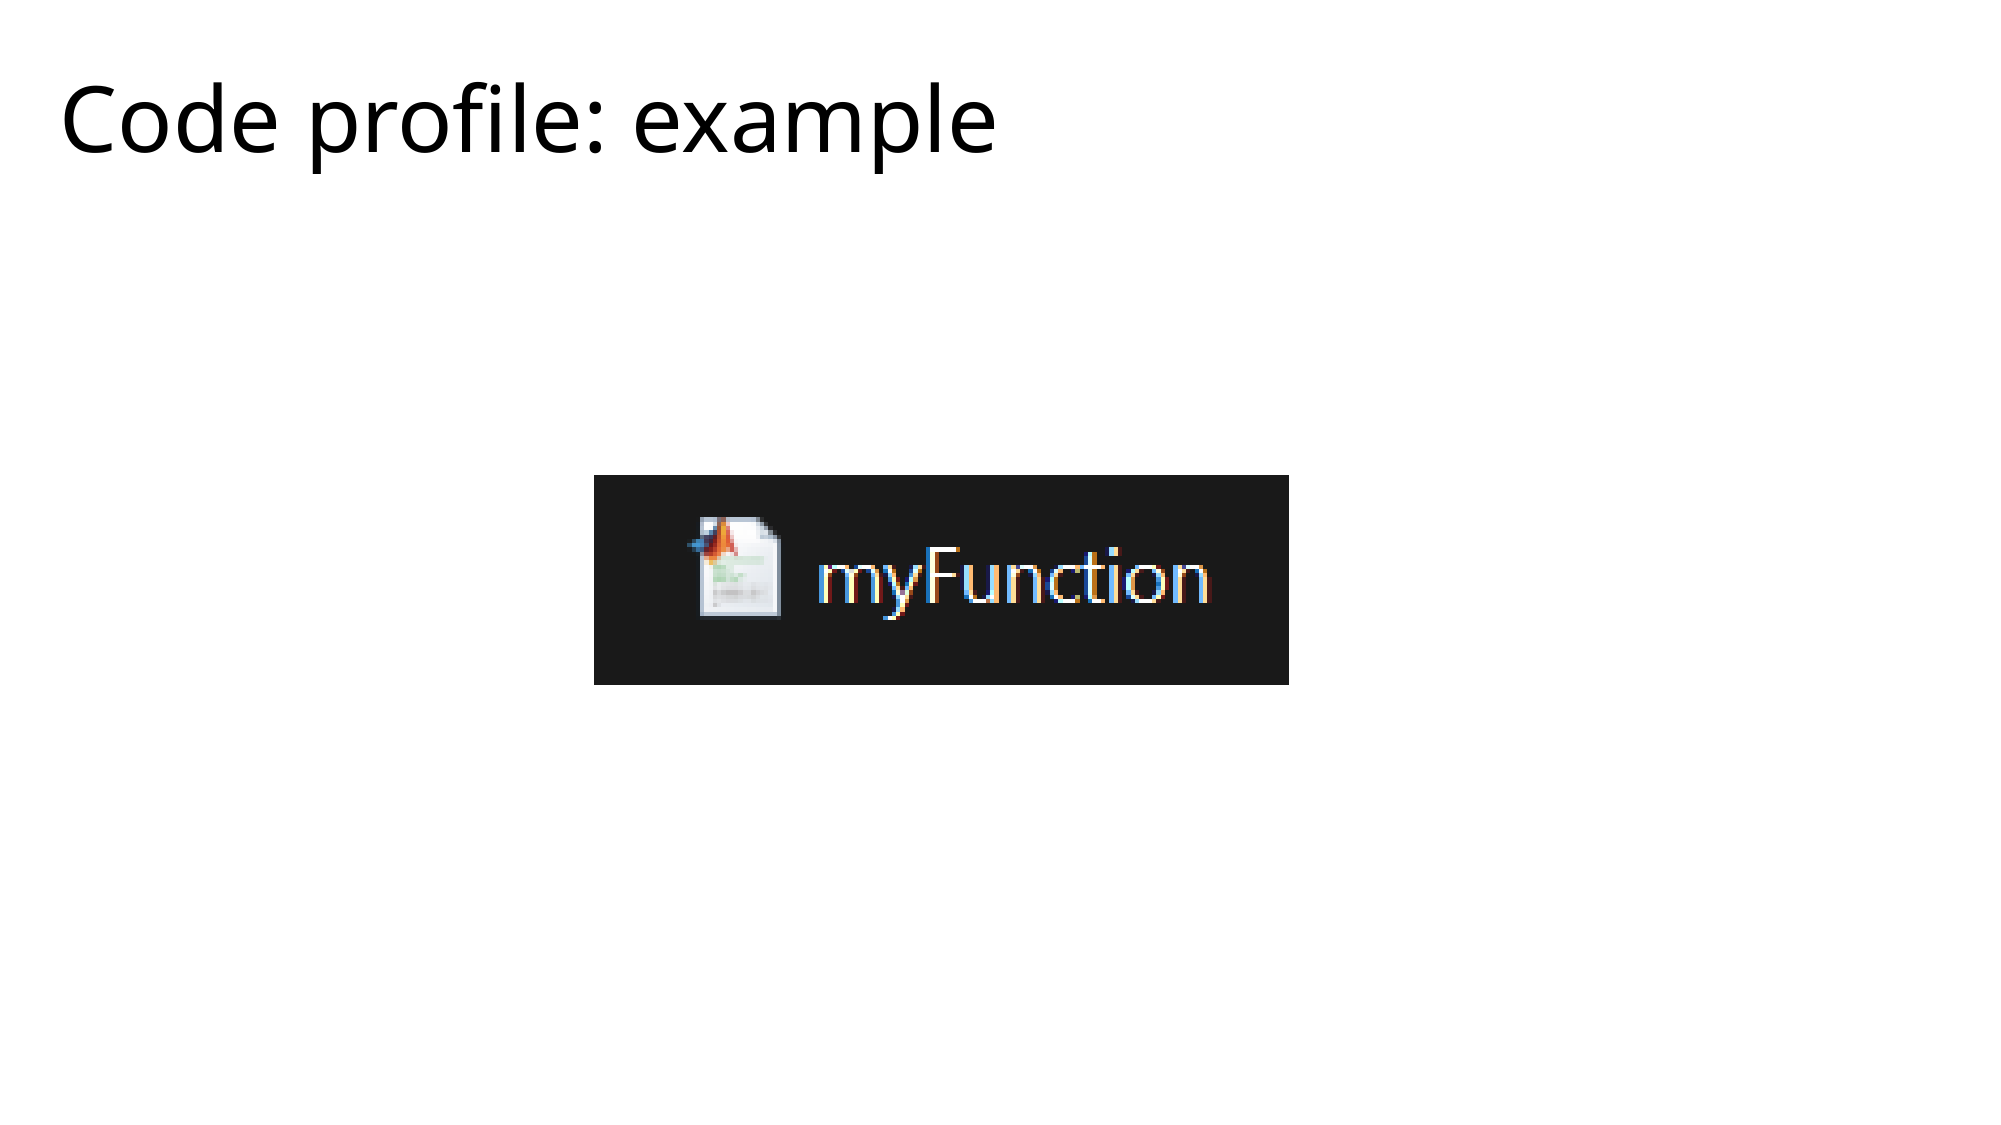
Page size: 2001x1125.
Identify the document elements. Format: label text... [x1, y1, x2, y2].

picture [594, 475, 1289, 685]
text_box Code profile: example [44, 65, 1770, 284]
